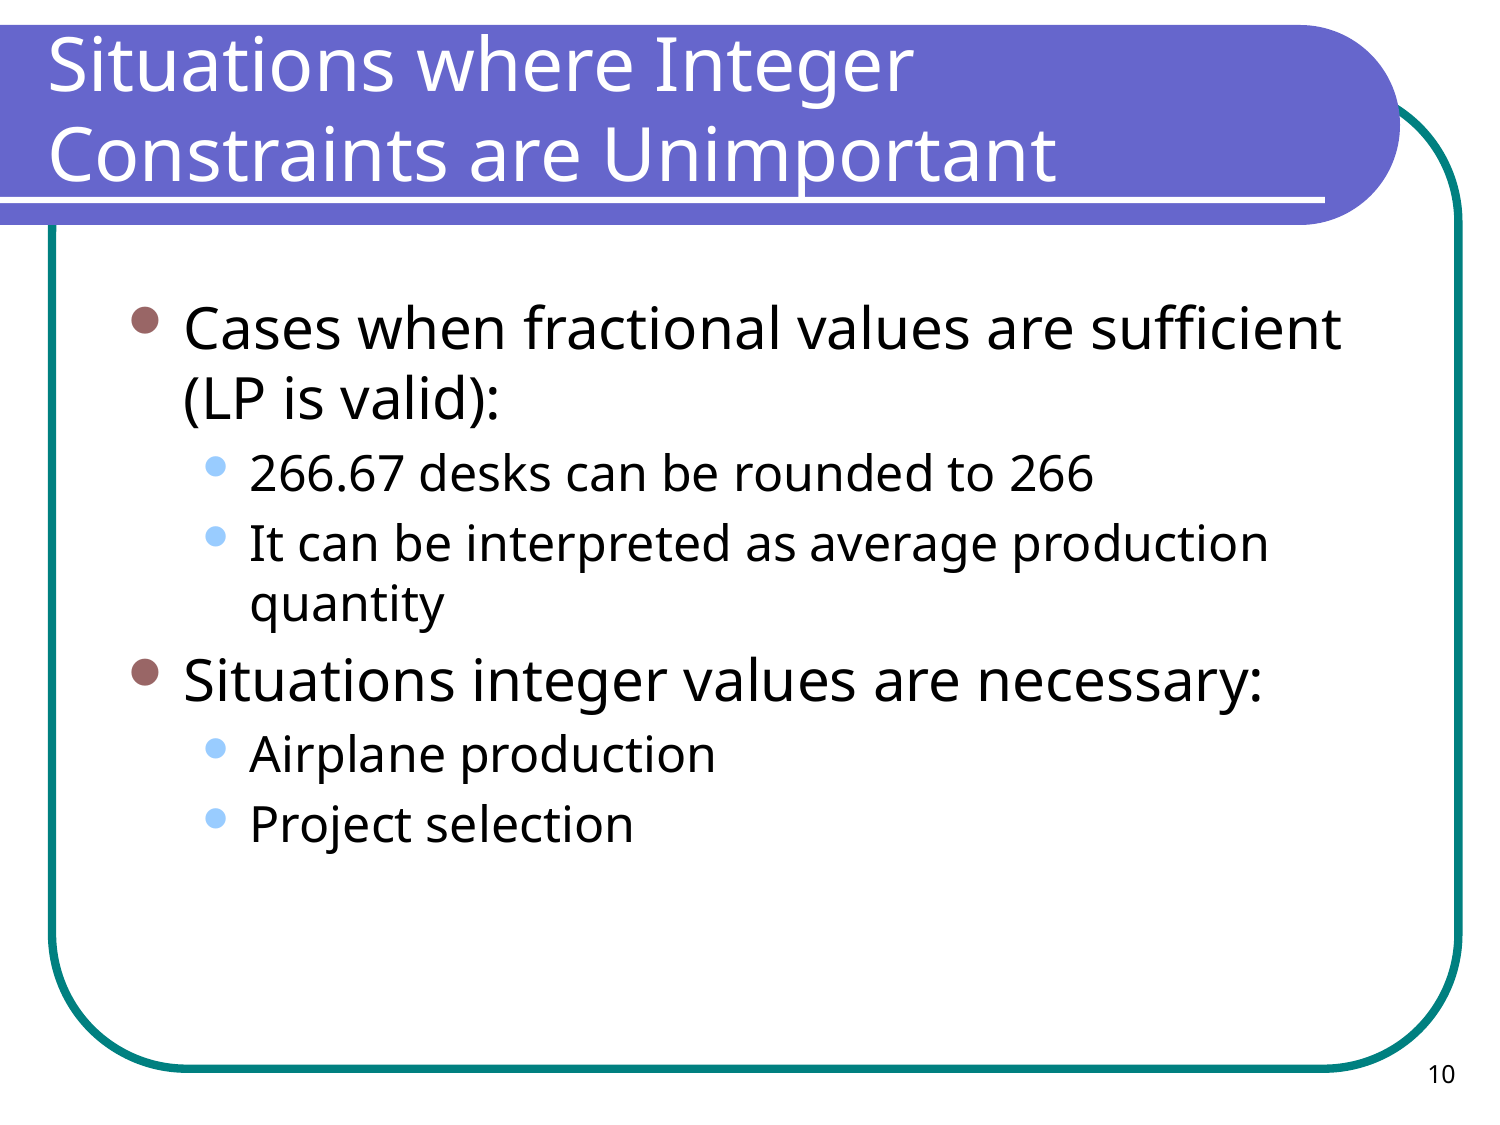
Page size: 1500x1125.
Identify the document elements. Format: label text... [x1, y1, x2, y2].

title Situations where Integer Constraints are Unimportant [32, 31, 1347, 182]
slide_number 10 [1120, 1024, 1472, 1101]
list Cases when fractional values are sufficient (LP is valid): 266.67 desks can be rounded to 266 It can be interpreted as average production quantity Situations integer values are necessary: Airplane production Project selection [112, 283, 1391, 921]
